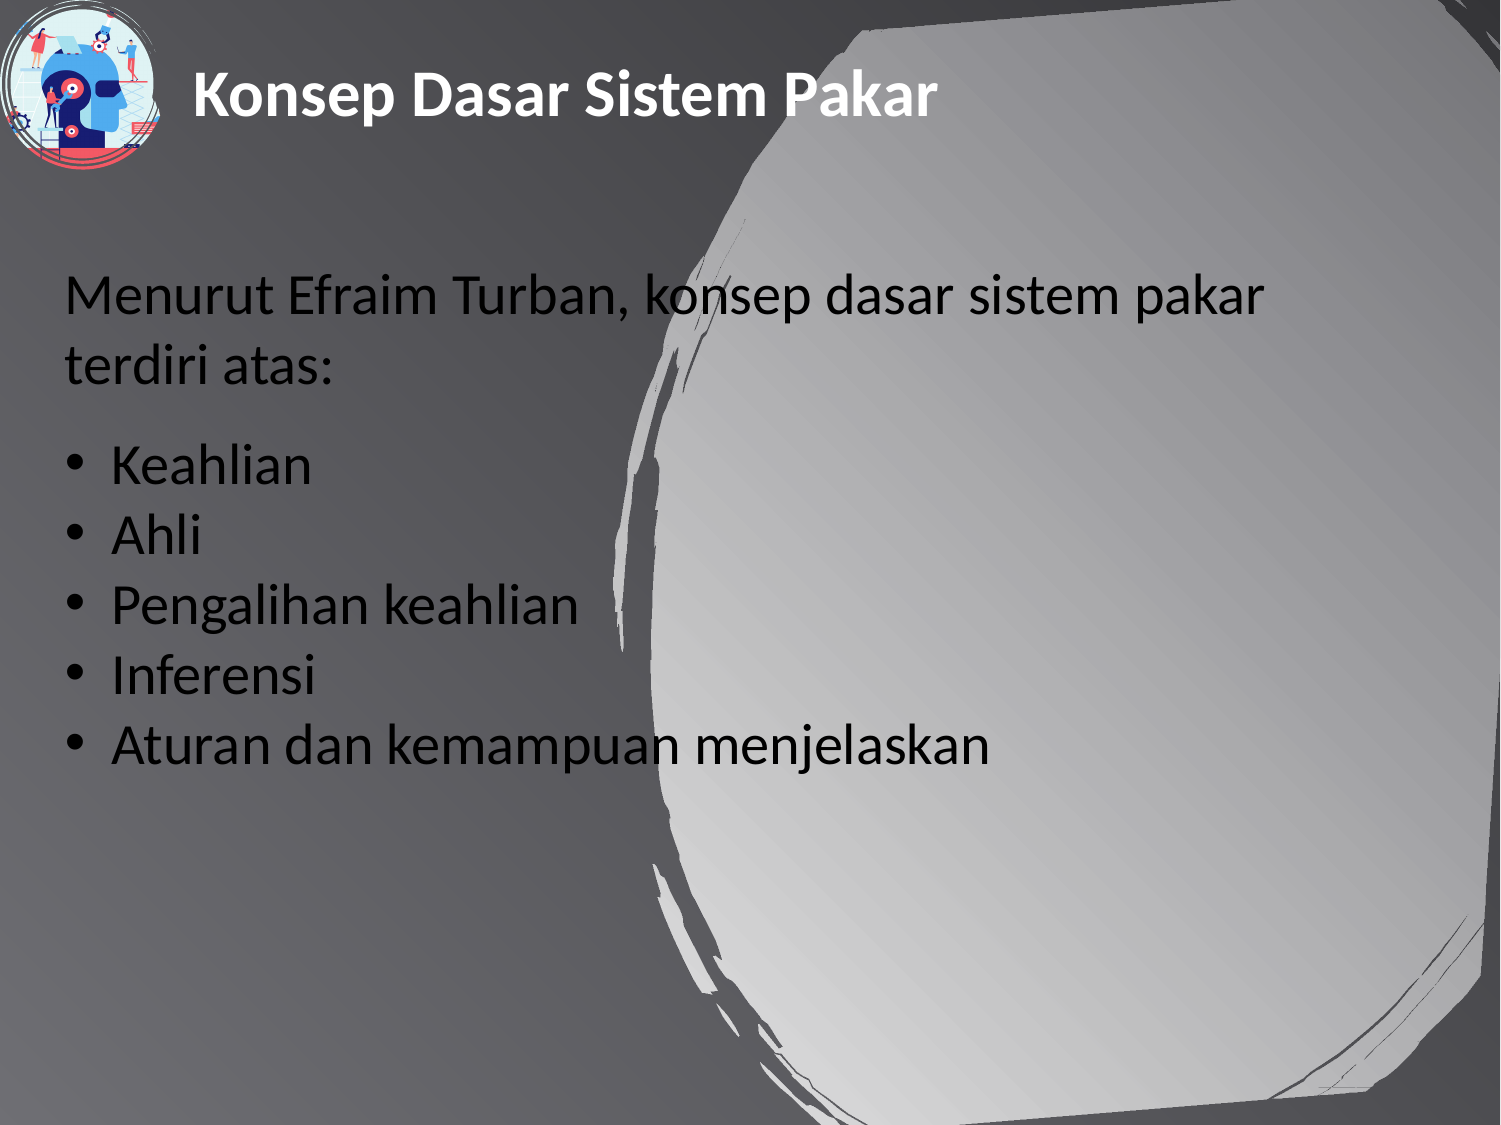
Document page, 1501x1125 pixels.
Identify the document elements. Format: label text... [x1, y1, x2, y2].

title Konsep Dasar Sistem Pakar [193, 31, 1501, 130]
text_box Menurut Efraim Turban, konsep dasar sistem pakar terdiri atas: Keahlian Ahli Pengalihan keahlian Inferensi Aturan dan kemampuan menjelaskan [49, 249, 1325, 784]
picture [0, 0, 161, 170]
